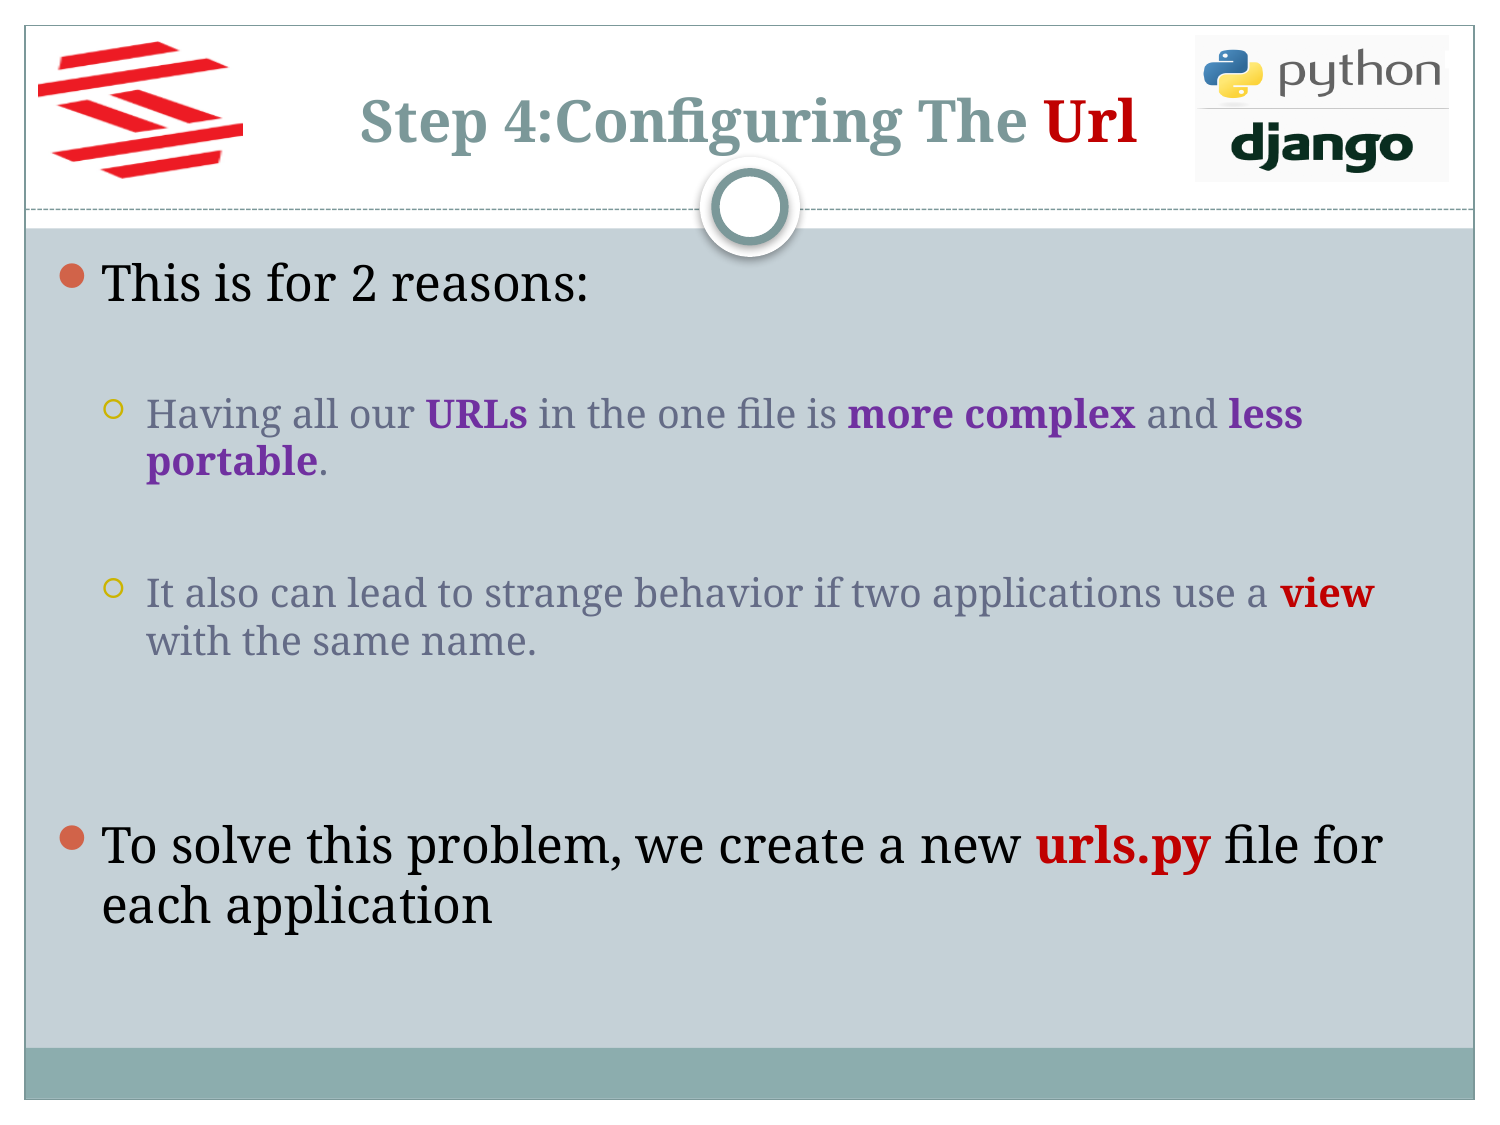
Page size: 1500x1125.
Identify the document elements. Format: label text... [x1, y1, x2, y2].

picture [1195, 34, 1449, 183]
title Step 4:Configuring The Url [237, 37, 1190, 162]
picture [37, 40, 243, 185]
list This is for 2 reasons: Having all our URLs in the one file is more complex and less portable. It also can lead to strange behavior if two applications use a view with the same name. To solve this problem, we create a new urls.py file for each application [41, 243, 1471, 1125]
